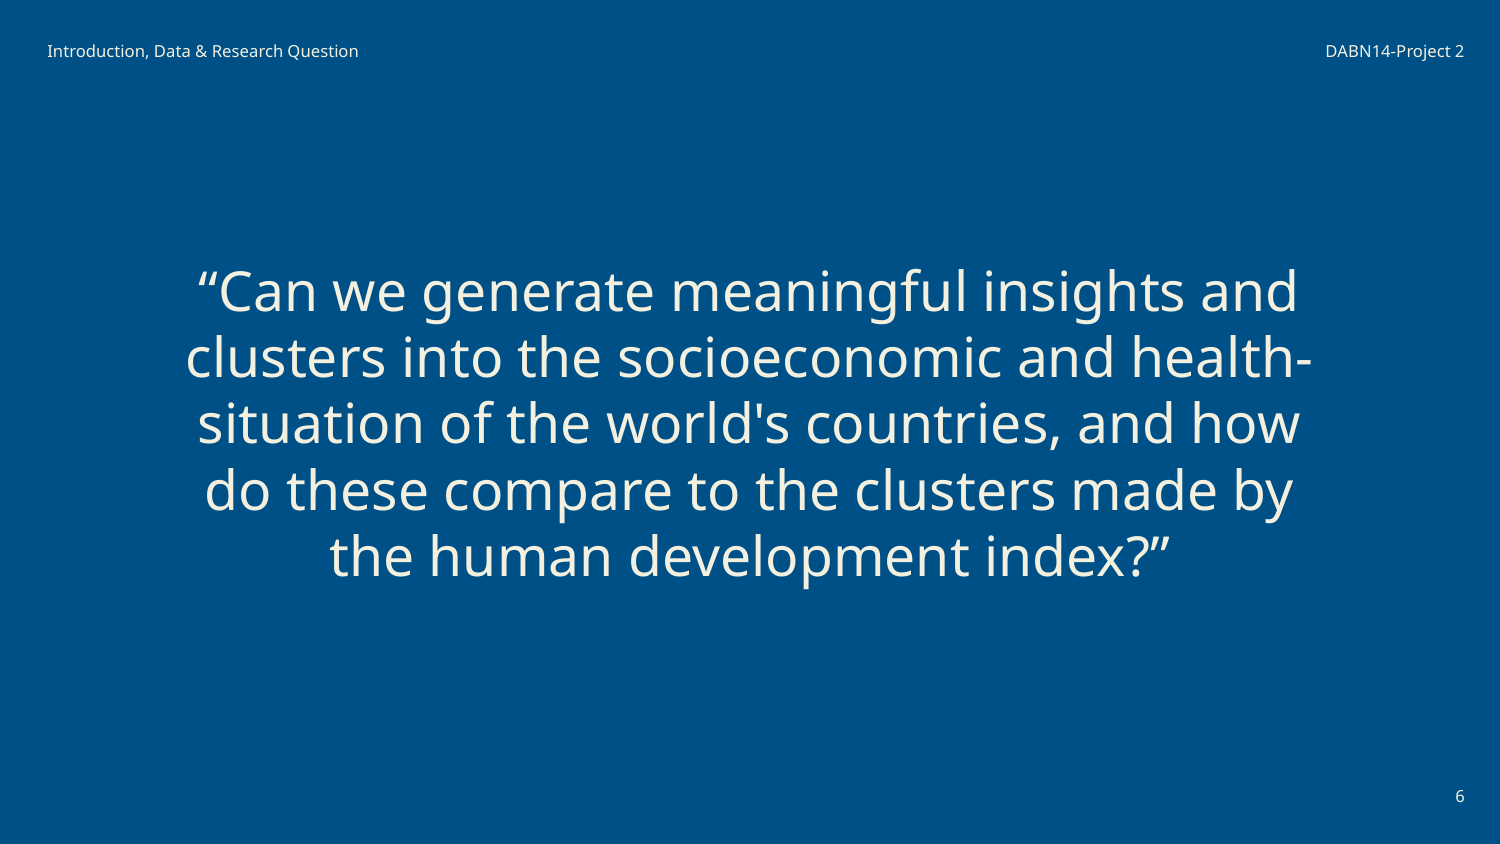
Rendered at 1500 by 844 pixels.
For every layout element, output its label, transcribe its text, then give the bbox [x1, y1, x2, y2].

list DABN14-Project 2 [1162, 32, 1480, 67]
subtitle “Can we generate meaningful insights and clusters into the socioeconomic and health-situation of the world's countries, and how do these compare to the clusters made by the human development index?” [159, 162, 1340, 682]
list Introduction, Data & Research Question [32, 32, 452, 67]
slide_number ‹#› [1389, 764, 1480, 830]
